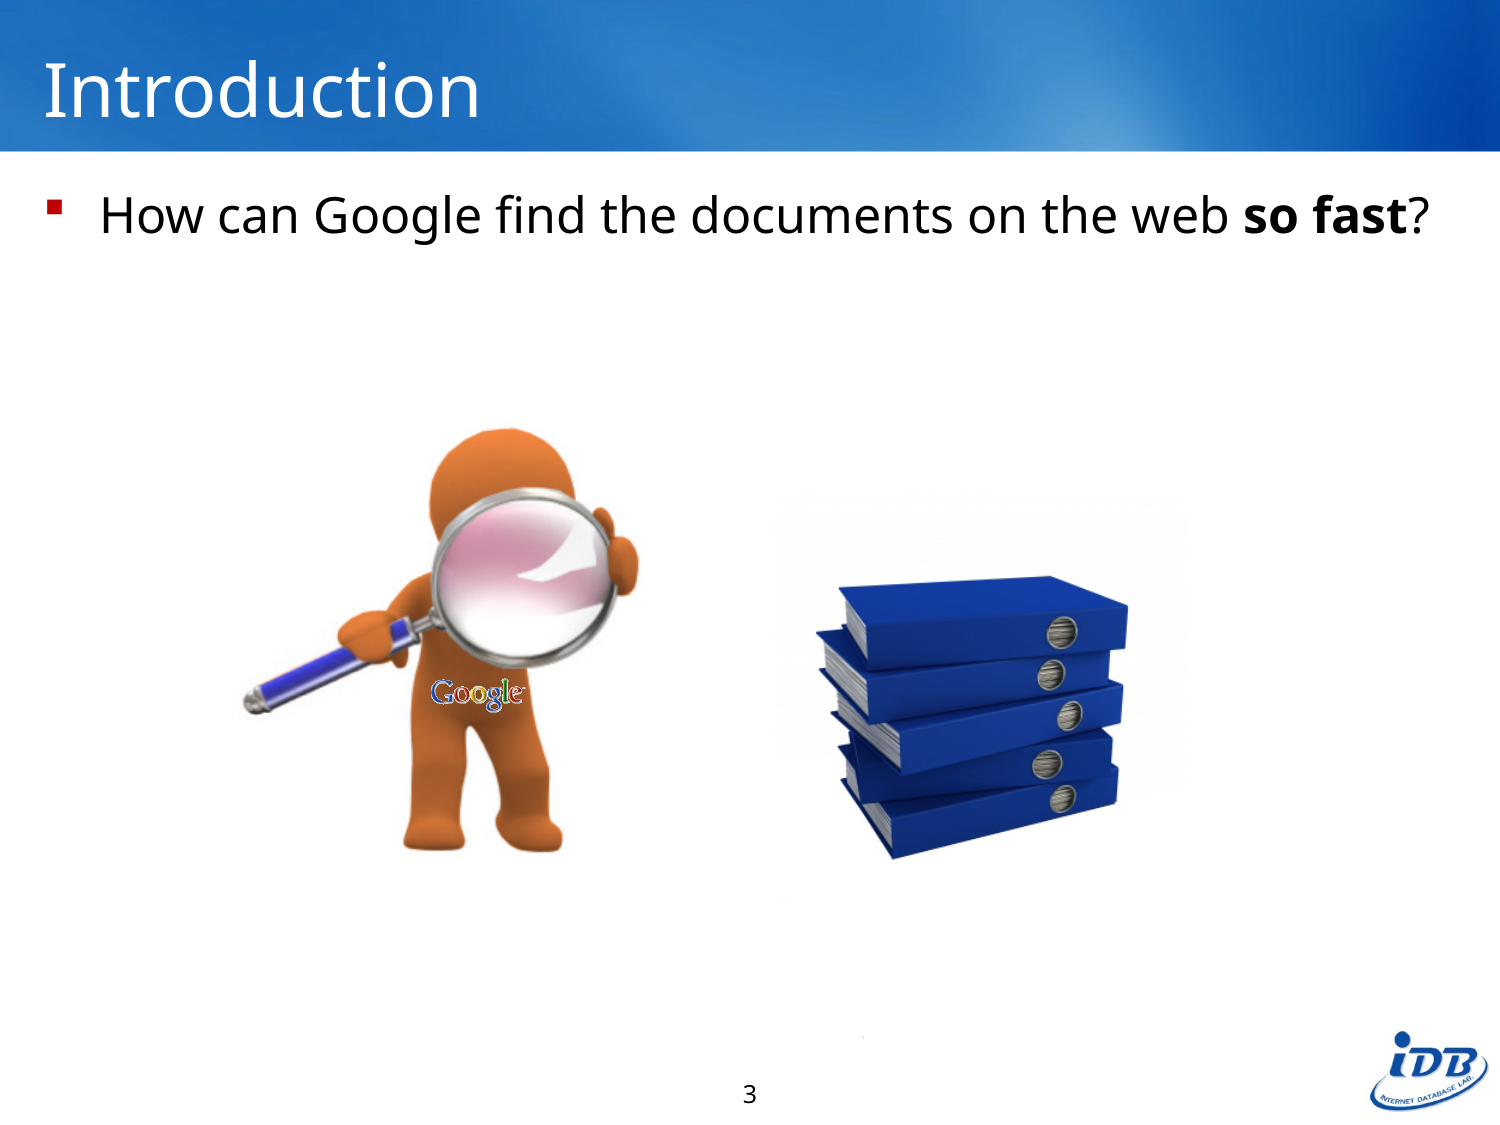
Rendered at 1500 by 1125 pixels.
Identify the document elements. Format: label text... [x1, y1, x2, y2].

picture [0, 0, 1500, 1125]
list How can Google find the documents on the web so fast? [28, 175, 1472, 1067]
slide_number 3 [697, 1078, 803, 1114]
title Introduction [28, 23, 1472, 153]
